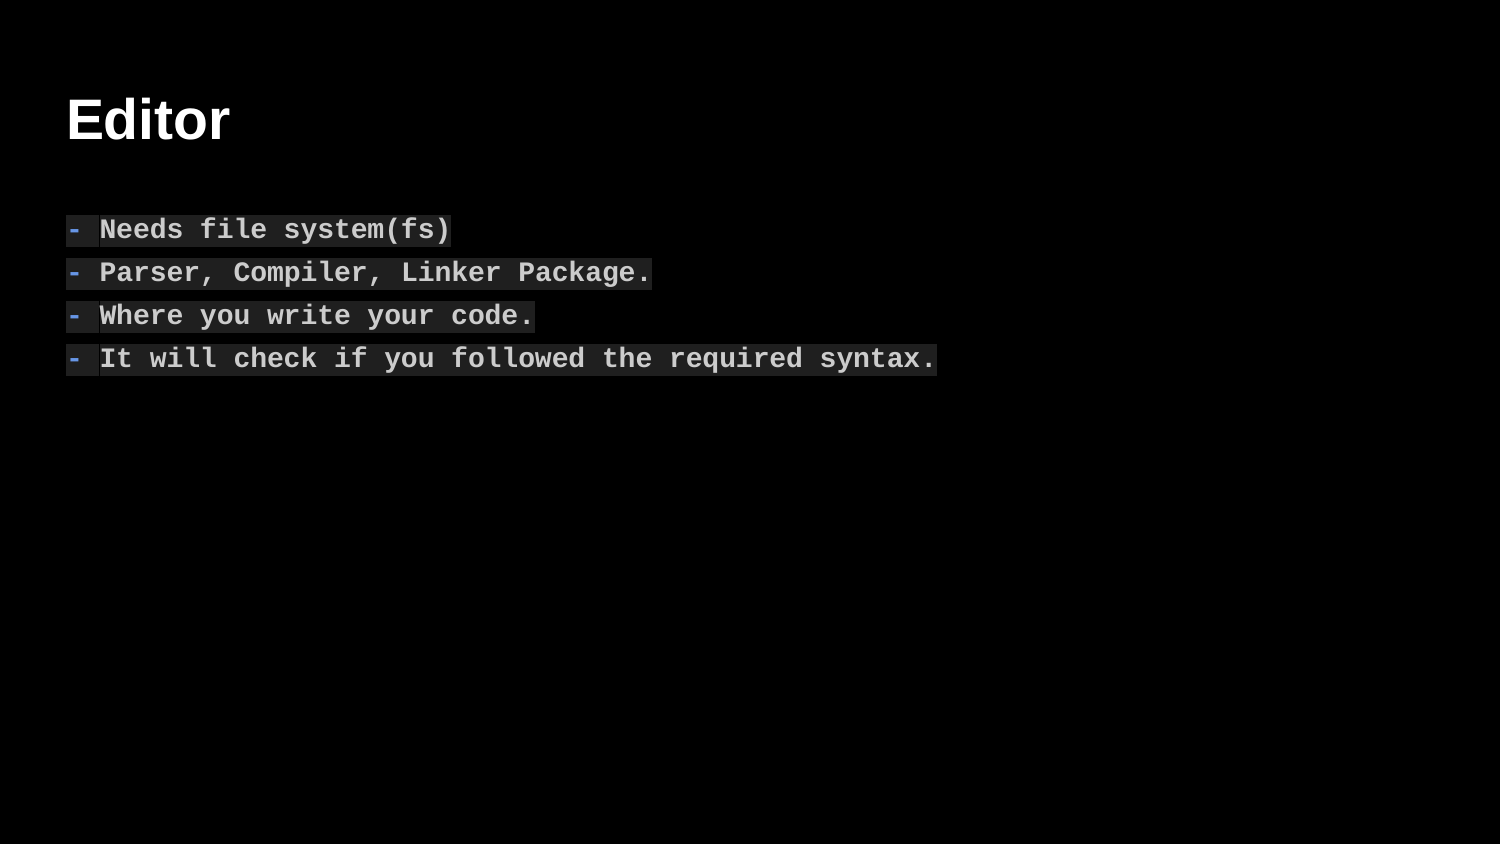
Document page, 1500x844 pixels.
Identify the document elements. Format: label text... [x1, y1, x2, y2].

list - Needs file system(fs) - Parser, Compiler, Linker Package. - Where you write your code. - It will check if you followed the required syntax. [51, 189, 1449, 750]
title Editor [51, 72, 1449, 167]
